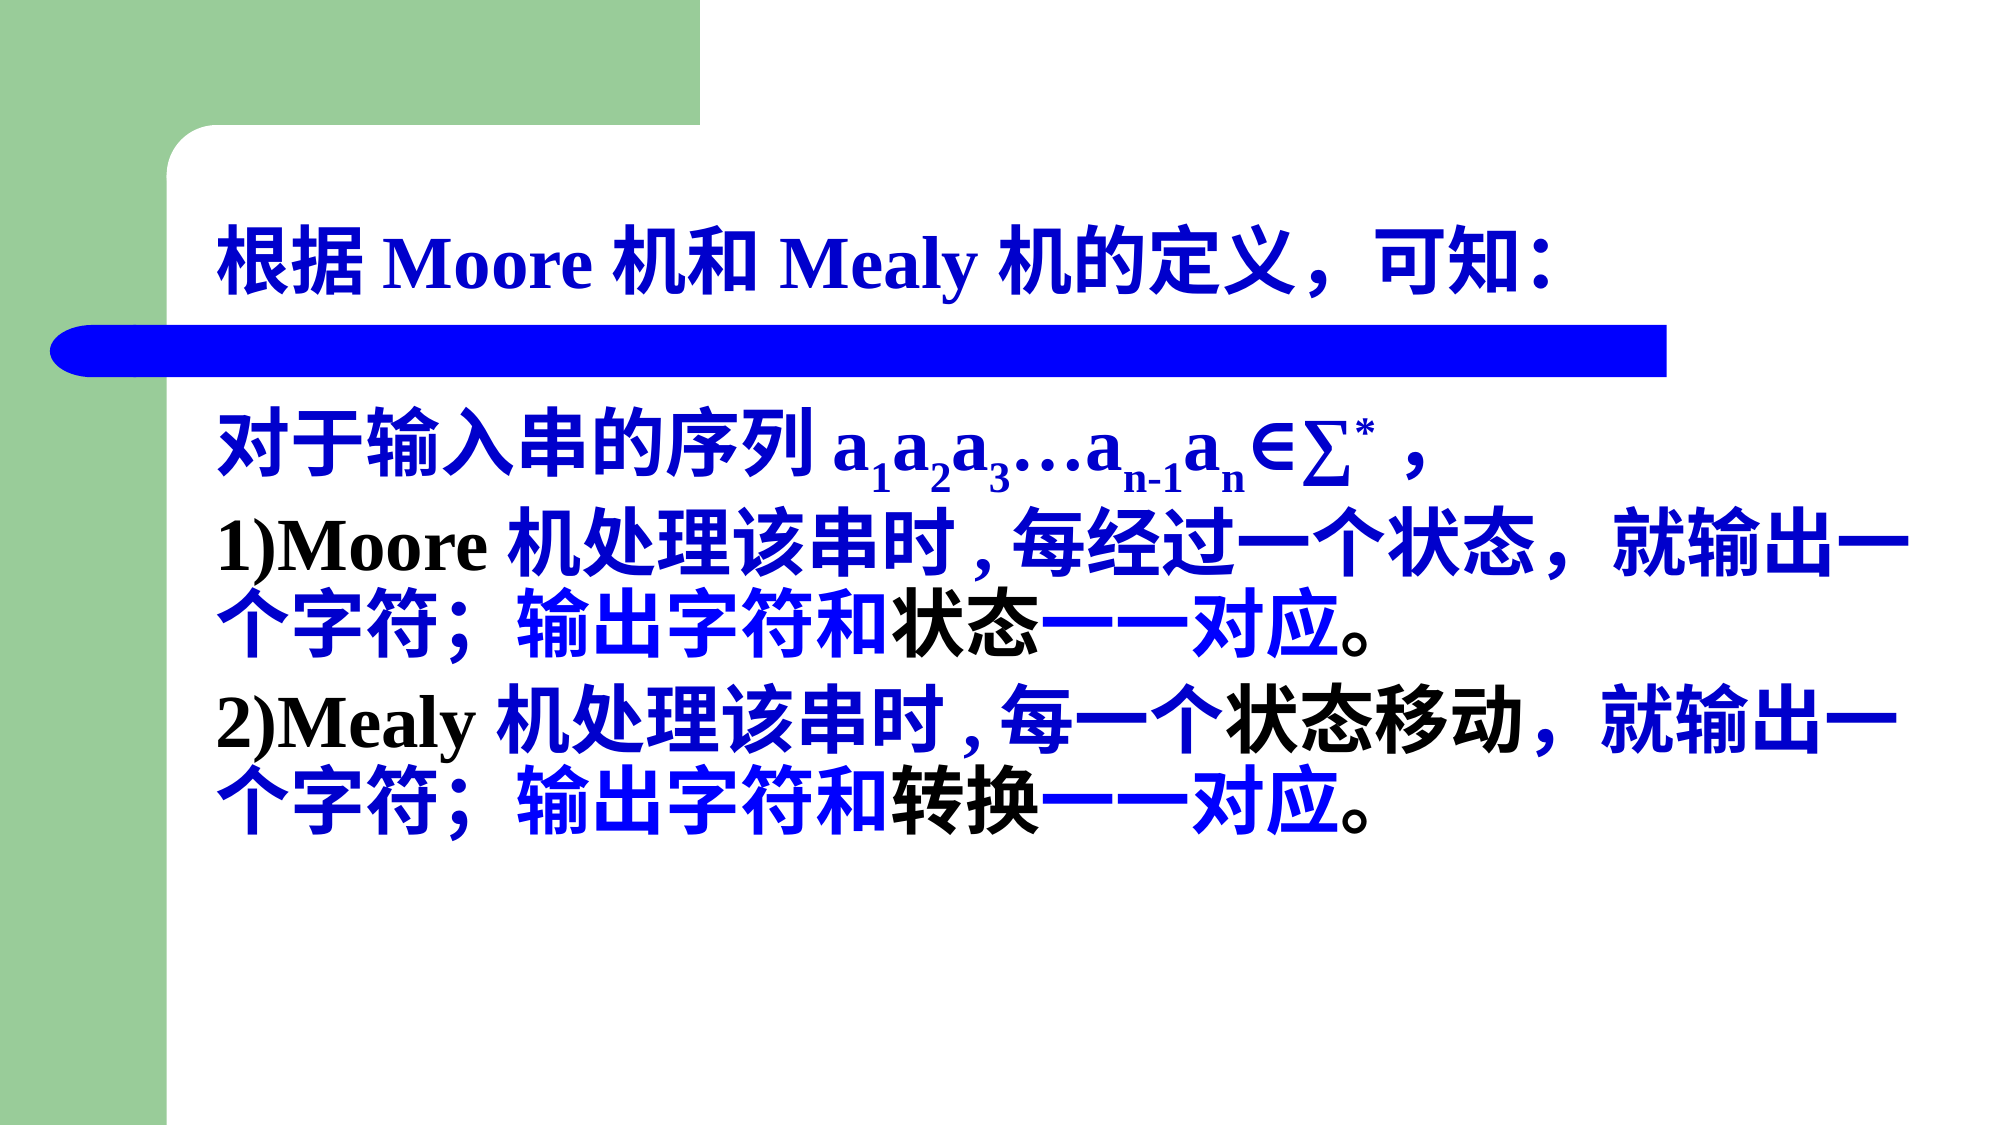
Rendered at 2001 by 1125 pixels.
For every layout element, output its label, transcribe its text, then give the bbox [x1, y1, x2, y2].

title 根据Moore机和Mealy机的定义，可知： [199, 124, 1951, 313]
list 对于输入串的序列a1a2a3…an-1an∈∑*， 1)Moore机处理该串时,每经过一个状态，就输出一个字符；输出字符和状态一一对应。 2)Mealy机处理该串时,每一个状态移动，就输出一个字符；输出字符和转换一一对应。 [199, 387, 1951, 1001]
